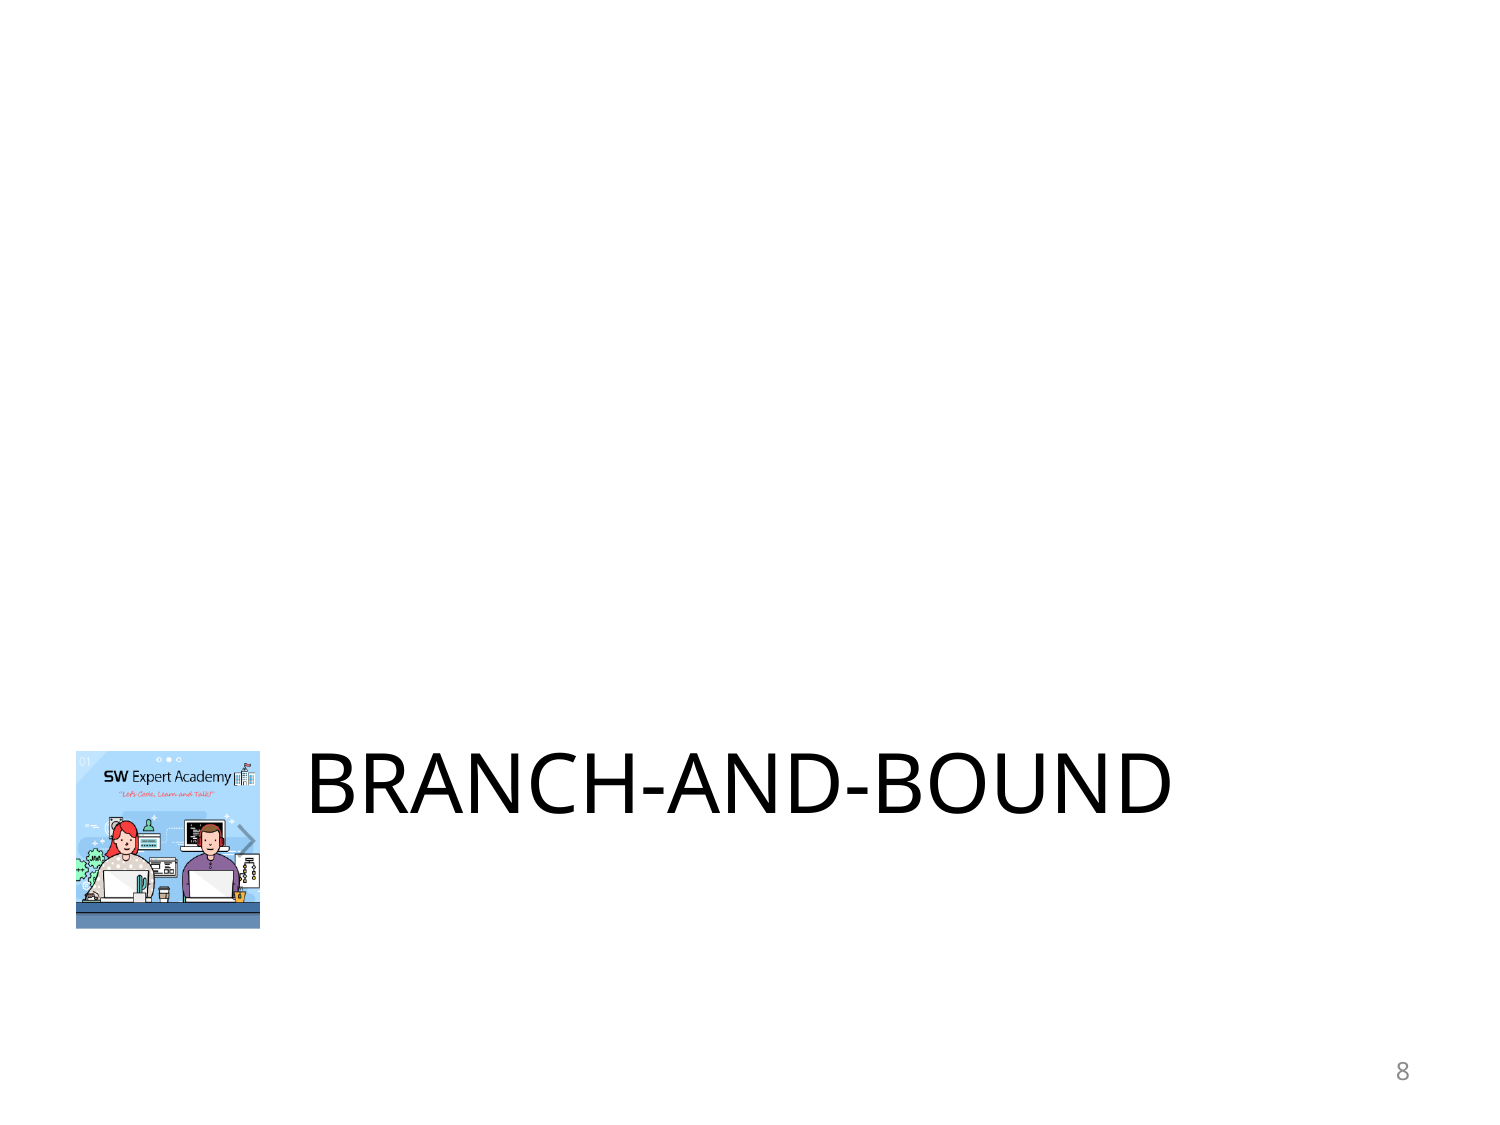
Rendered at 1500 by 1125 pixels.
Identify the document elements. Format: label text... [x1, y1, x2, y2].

picture [76, 751, 260, 929]
slide_number 8 [1074, 1042, 1425, 1103]
title Branch-and-Bound [289, 722, 1394, 947]
